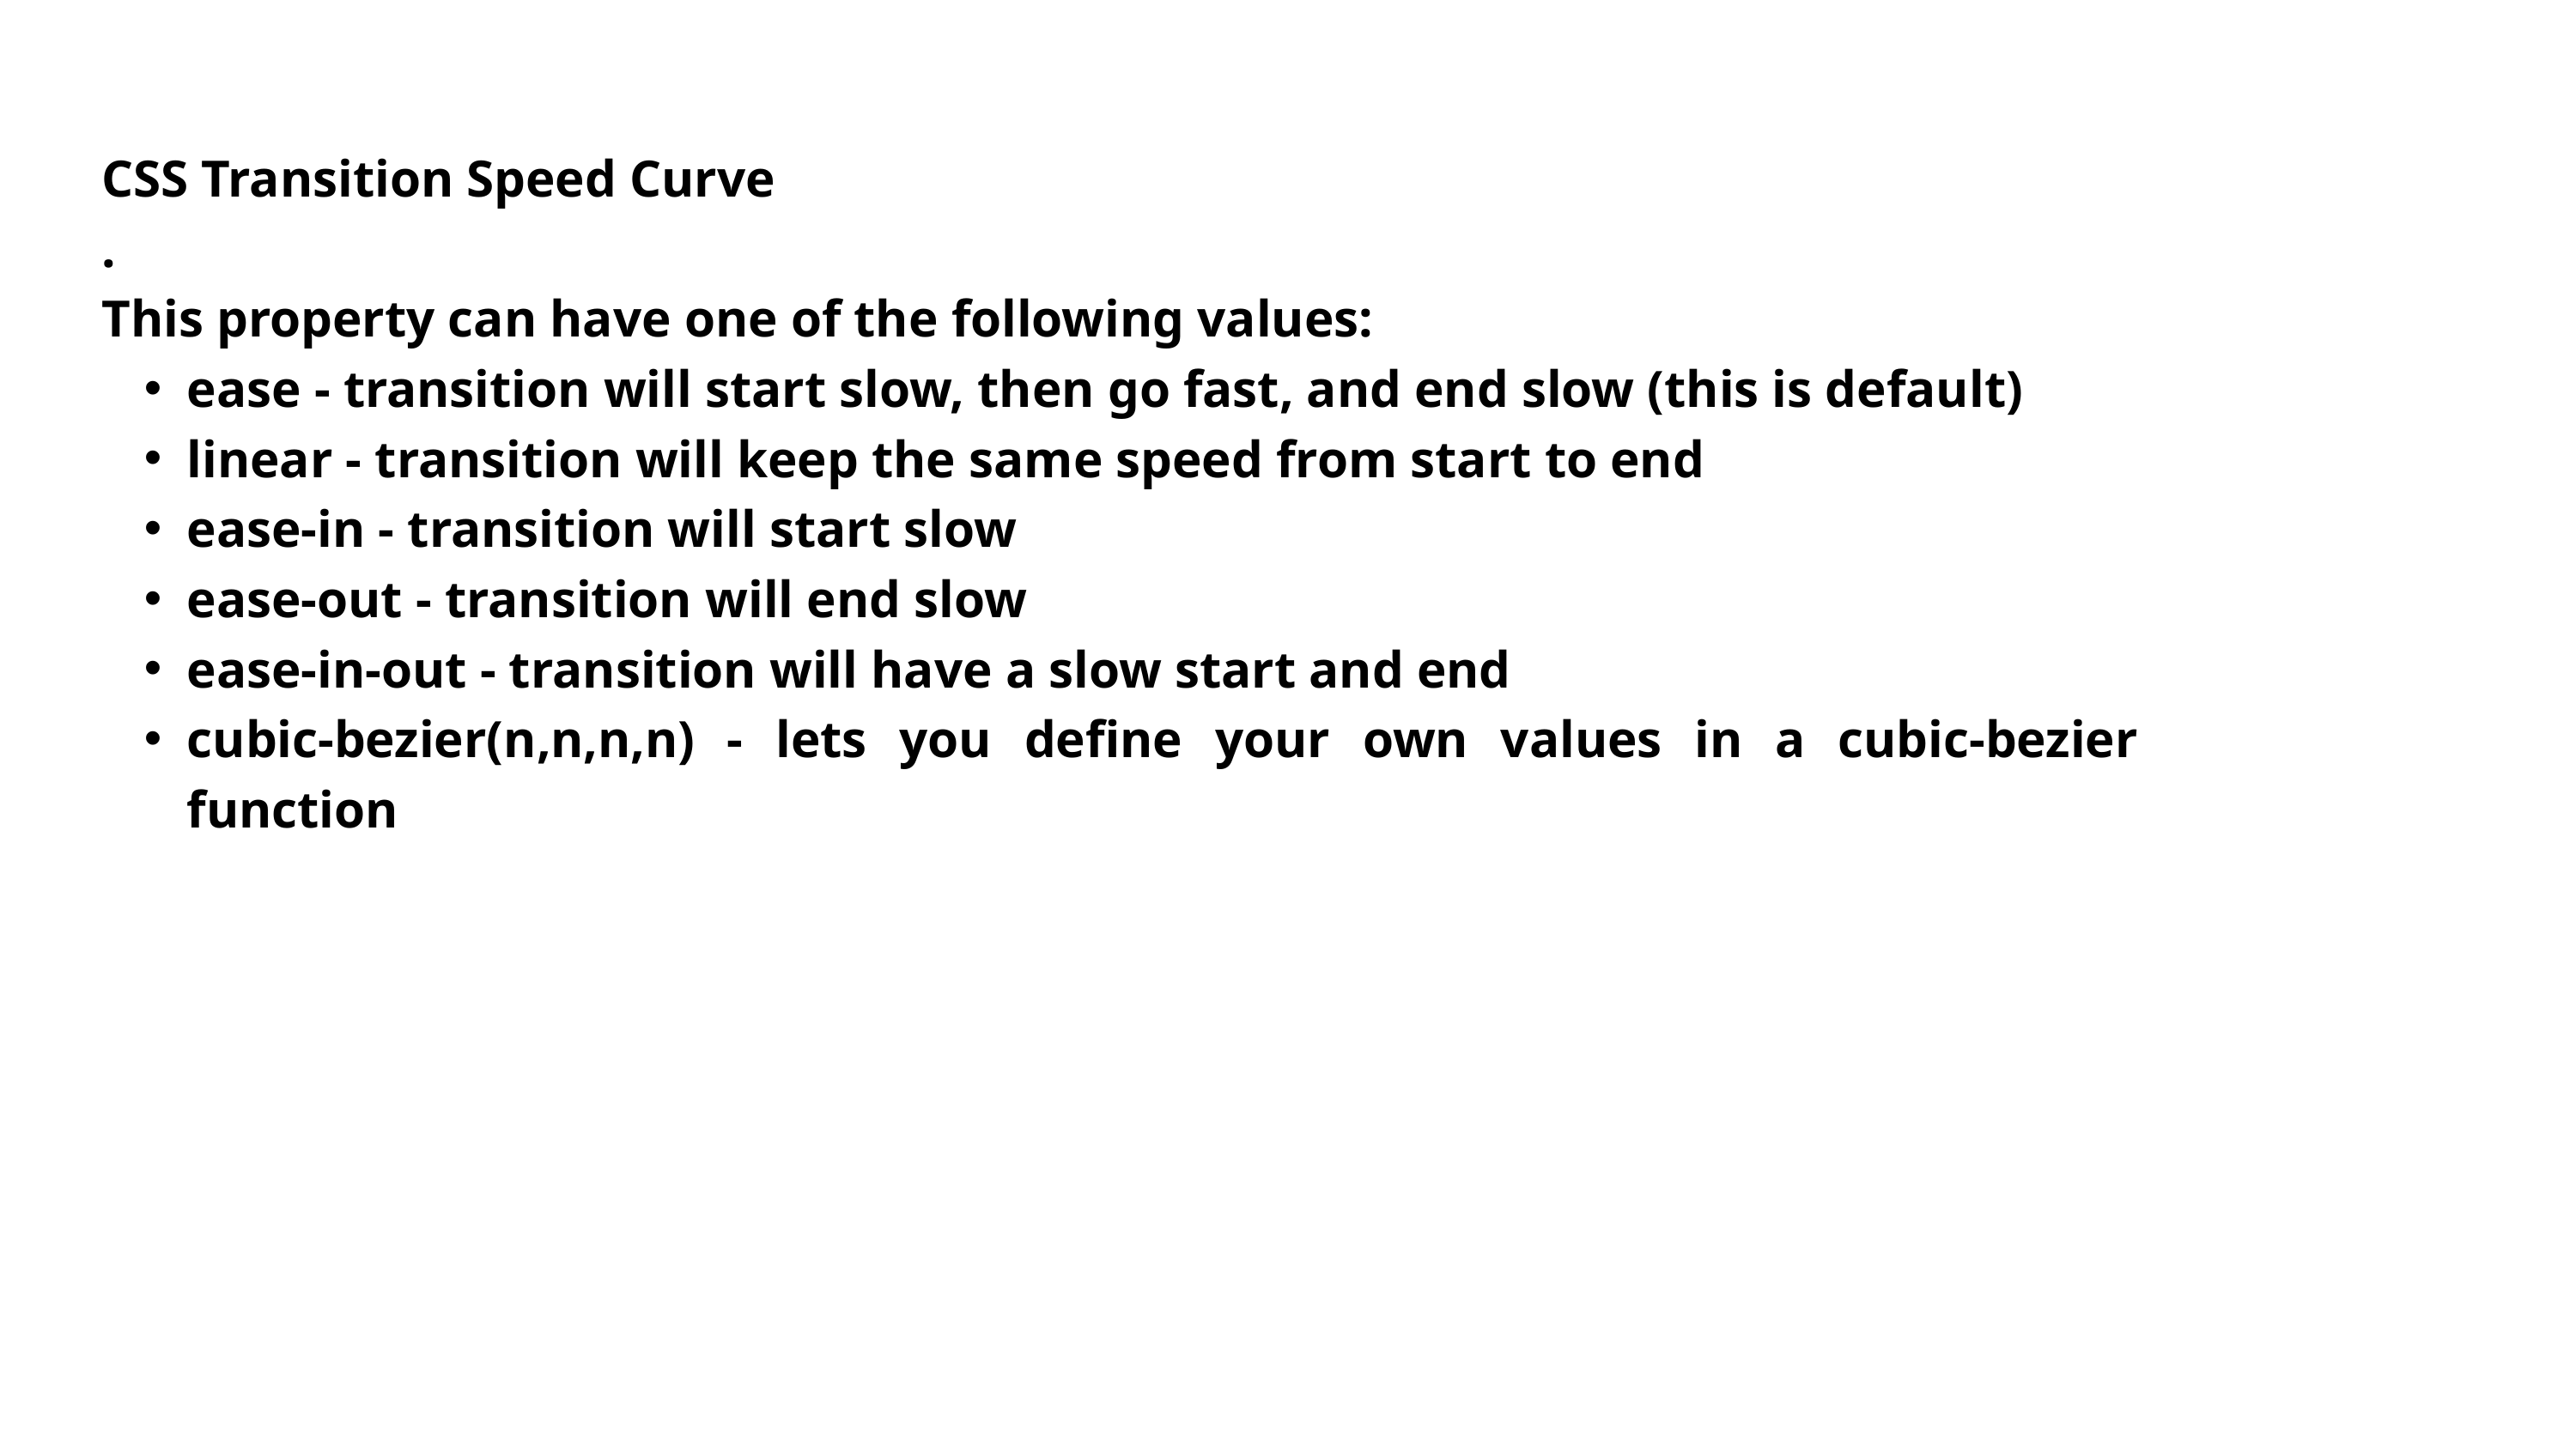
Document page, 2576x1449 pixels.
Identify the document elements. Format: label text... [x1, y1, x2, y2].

text_box CSS Transition Speed Curve . This property can have one of the following values: ease - transition will start slow, then go fast, and end slow (this is default) linear - transition will keep the same speed from start to end ease-in - transition will start slow ease-out - transition will end slow ease-in-out - transition will have a slow start and end cubic-bezier(n,n,n,n) - lets you define your own values in a cubic-bezier function [101, 136, 2139, 908]
